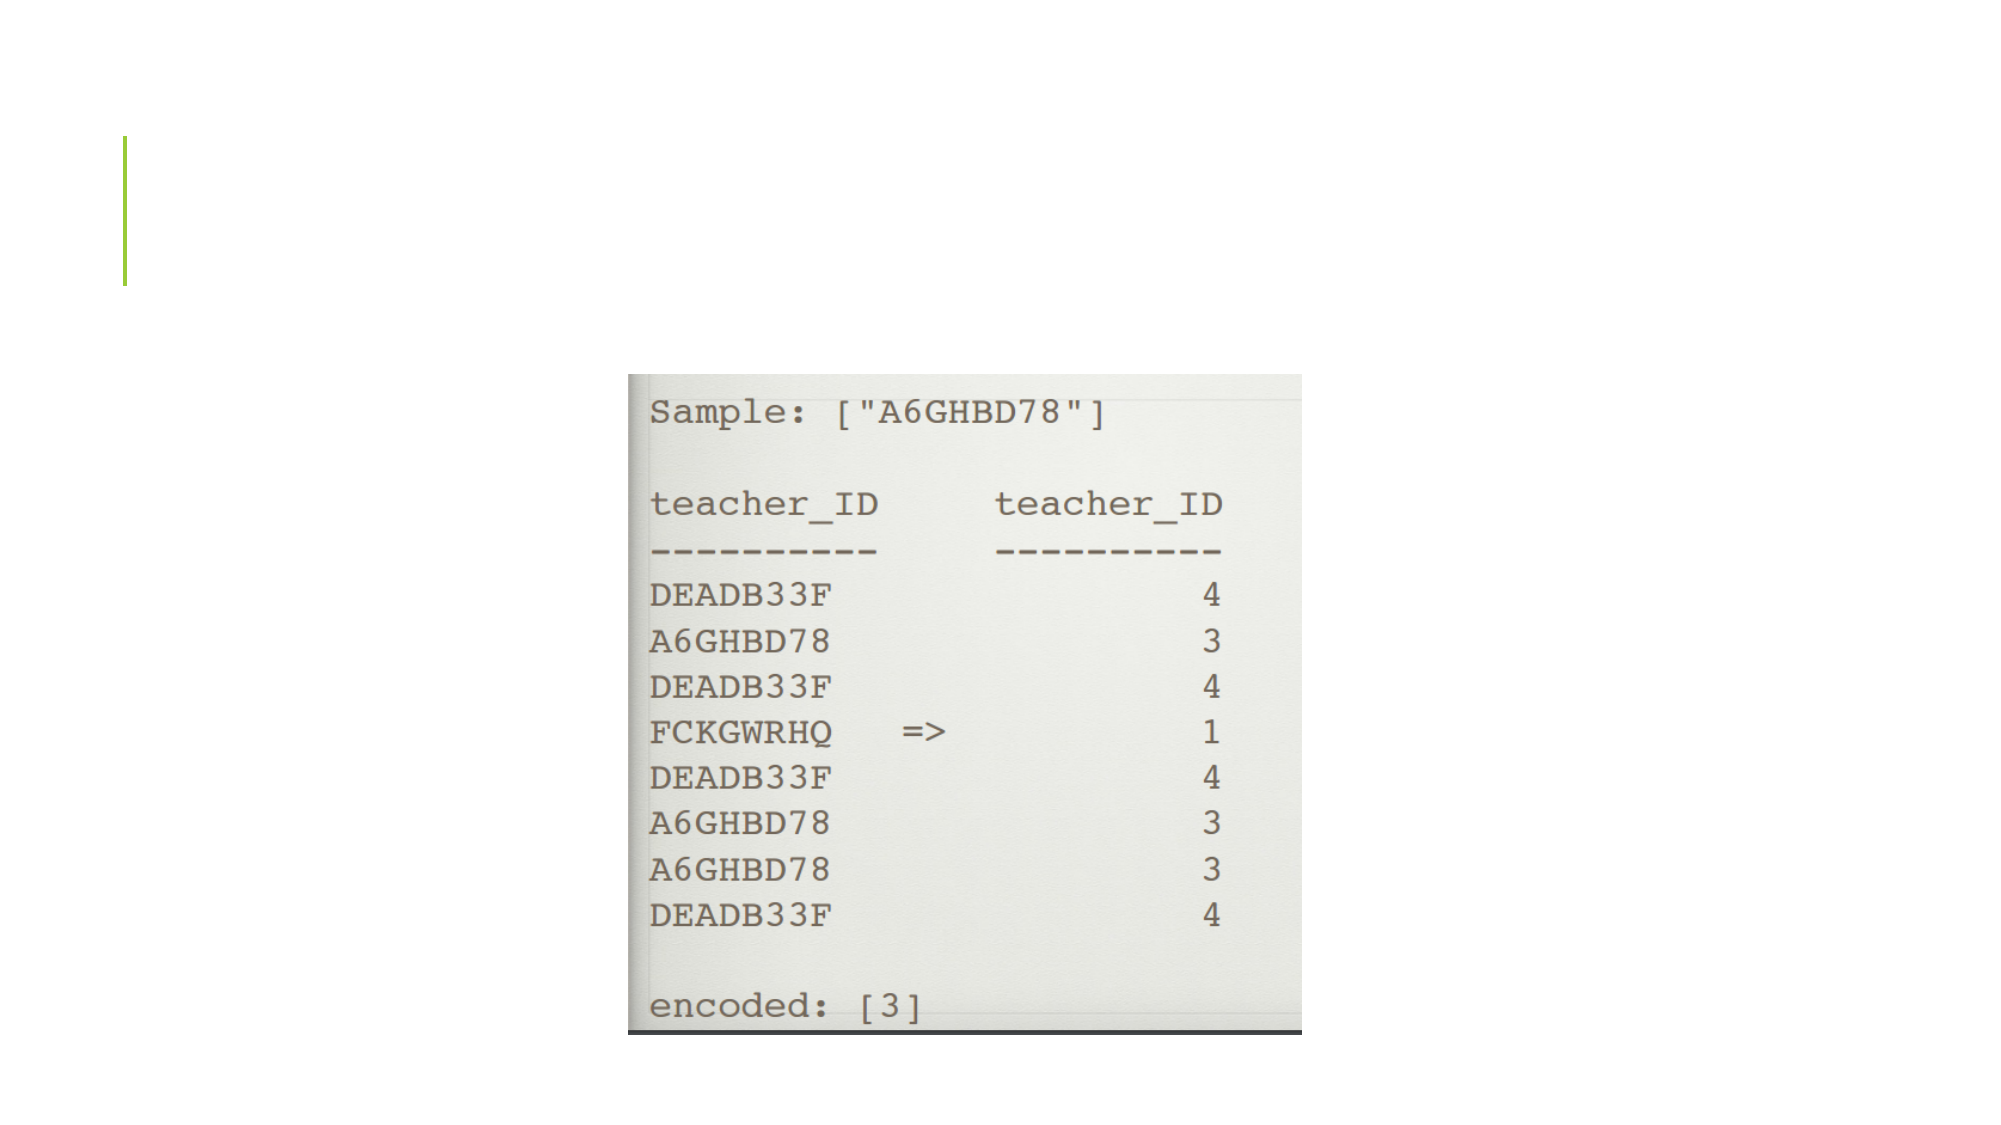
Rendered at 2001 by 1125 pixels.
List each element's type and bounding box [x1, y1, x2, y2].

list [628, 374, 1302, 1036]
